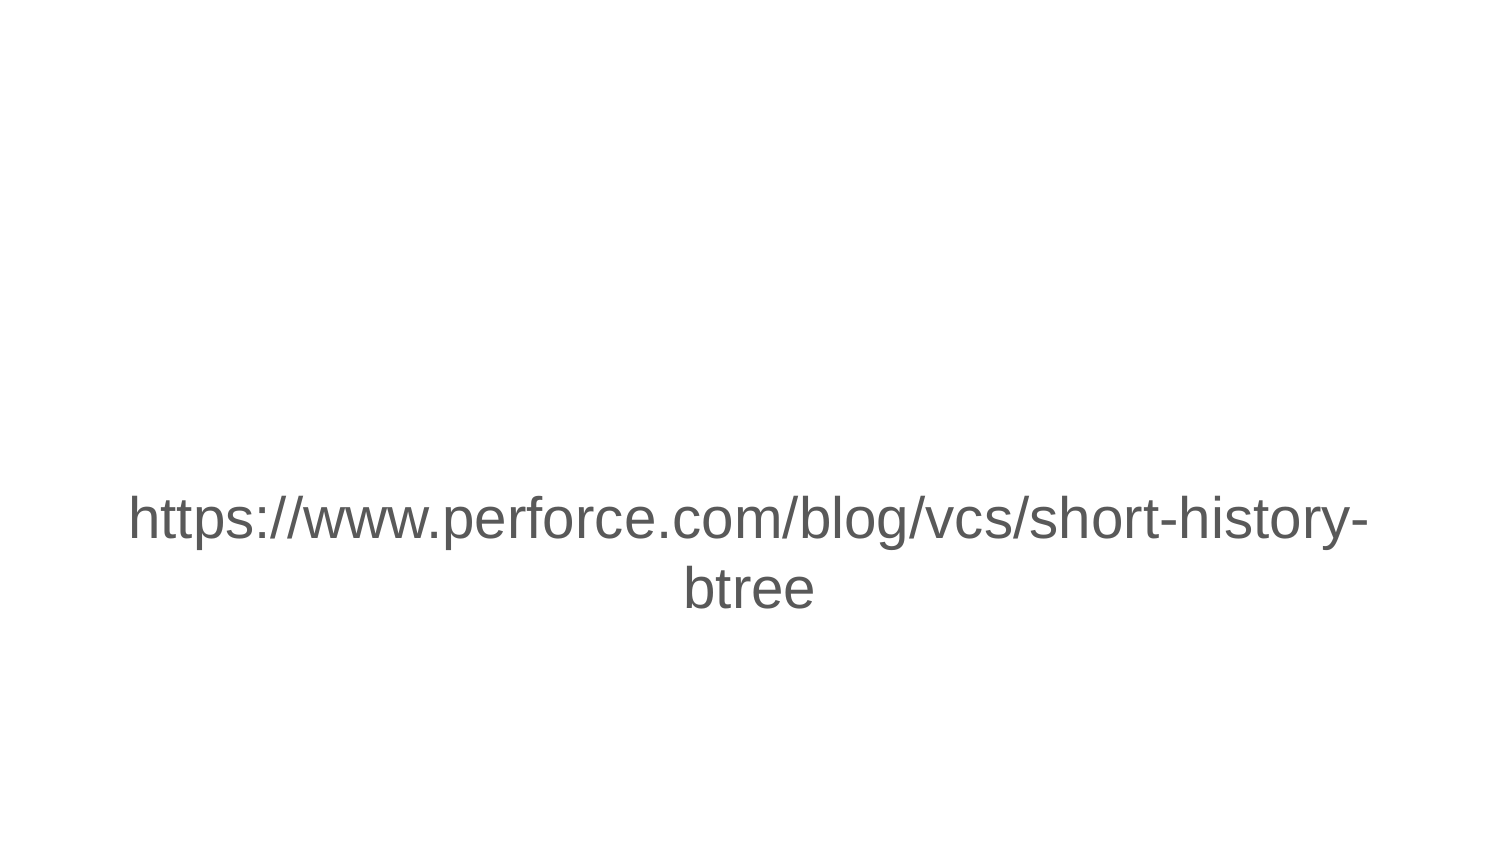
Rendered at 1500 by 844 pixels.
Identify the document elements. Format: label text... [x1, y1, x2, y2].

subtitle https://www.perforce.com/blog/vcs/short-history-btree [51, 464, 1449, 595]
